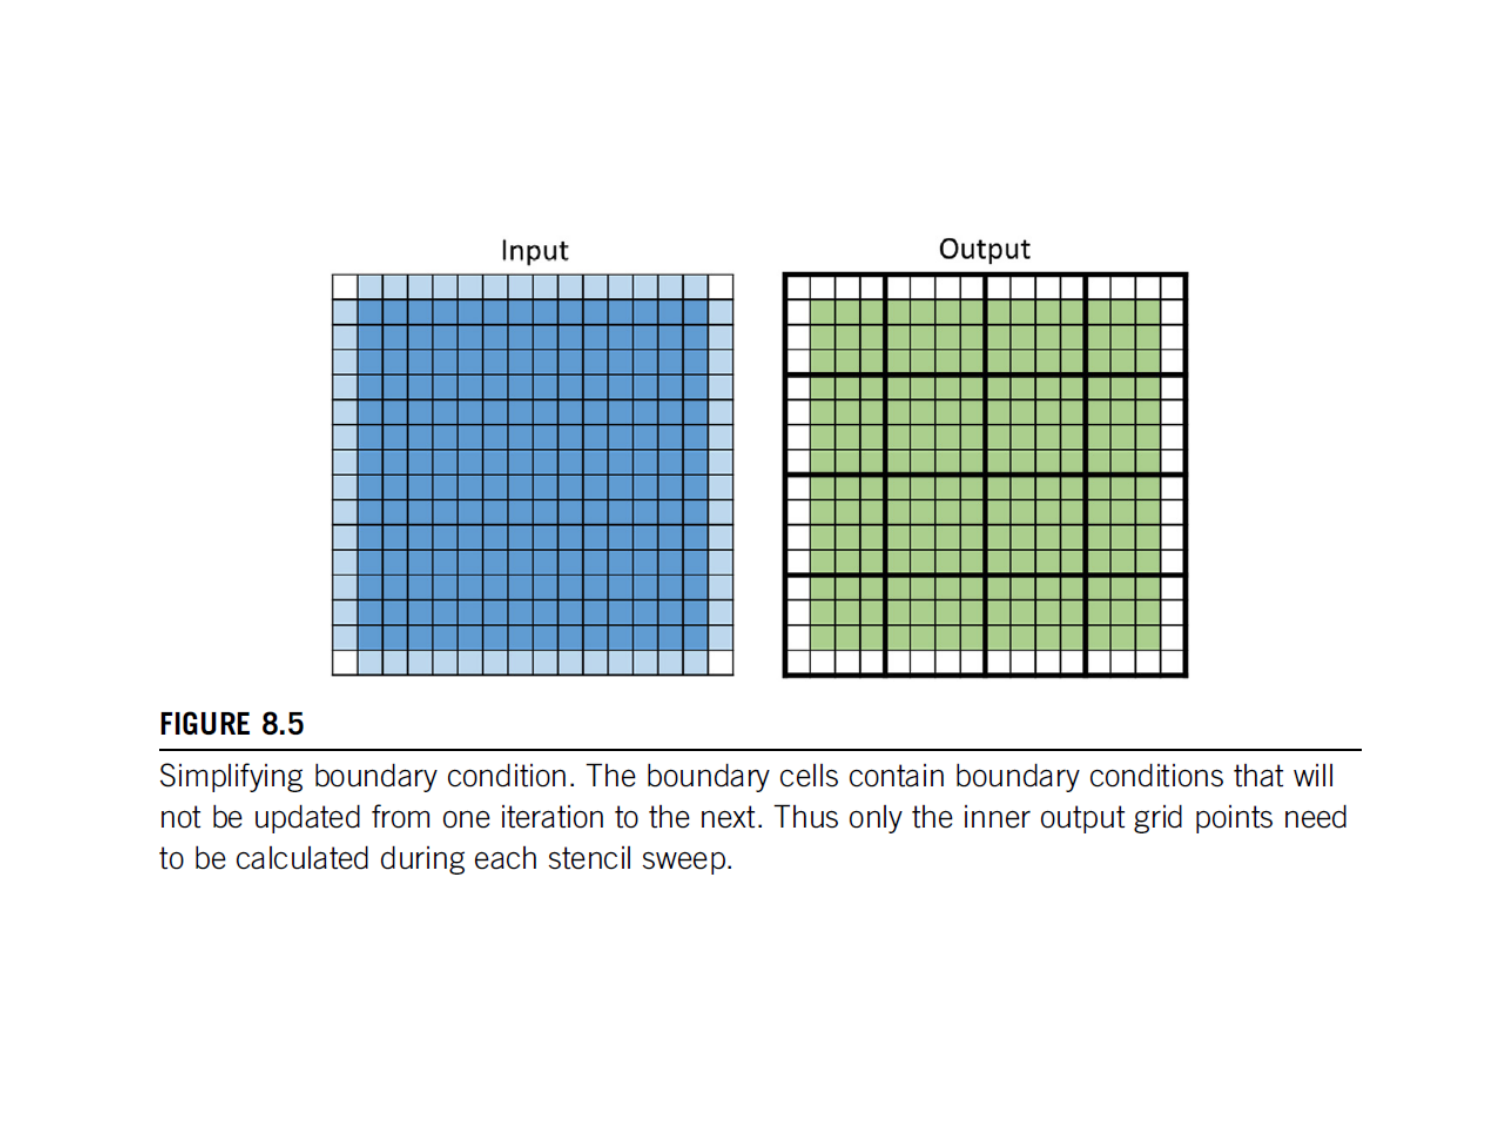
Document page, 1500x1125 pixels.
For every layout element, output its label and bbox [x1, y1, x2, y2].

picture [137, 224, 1384, 890]
